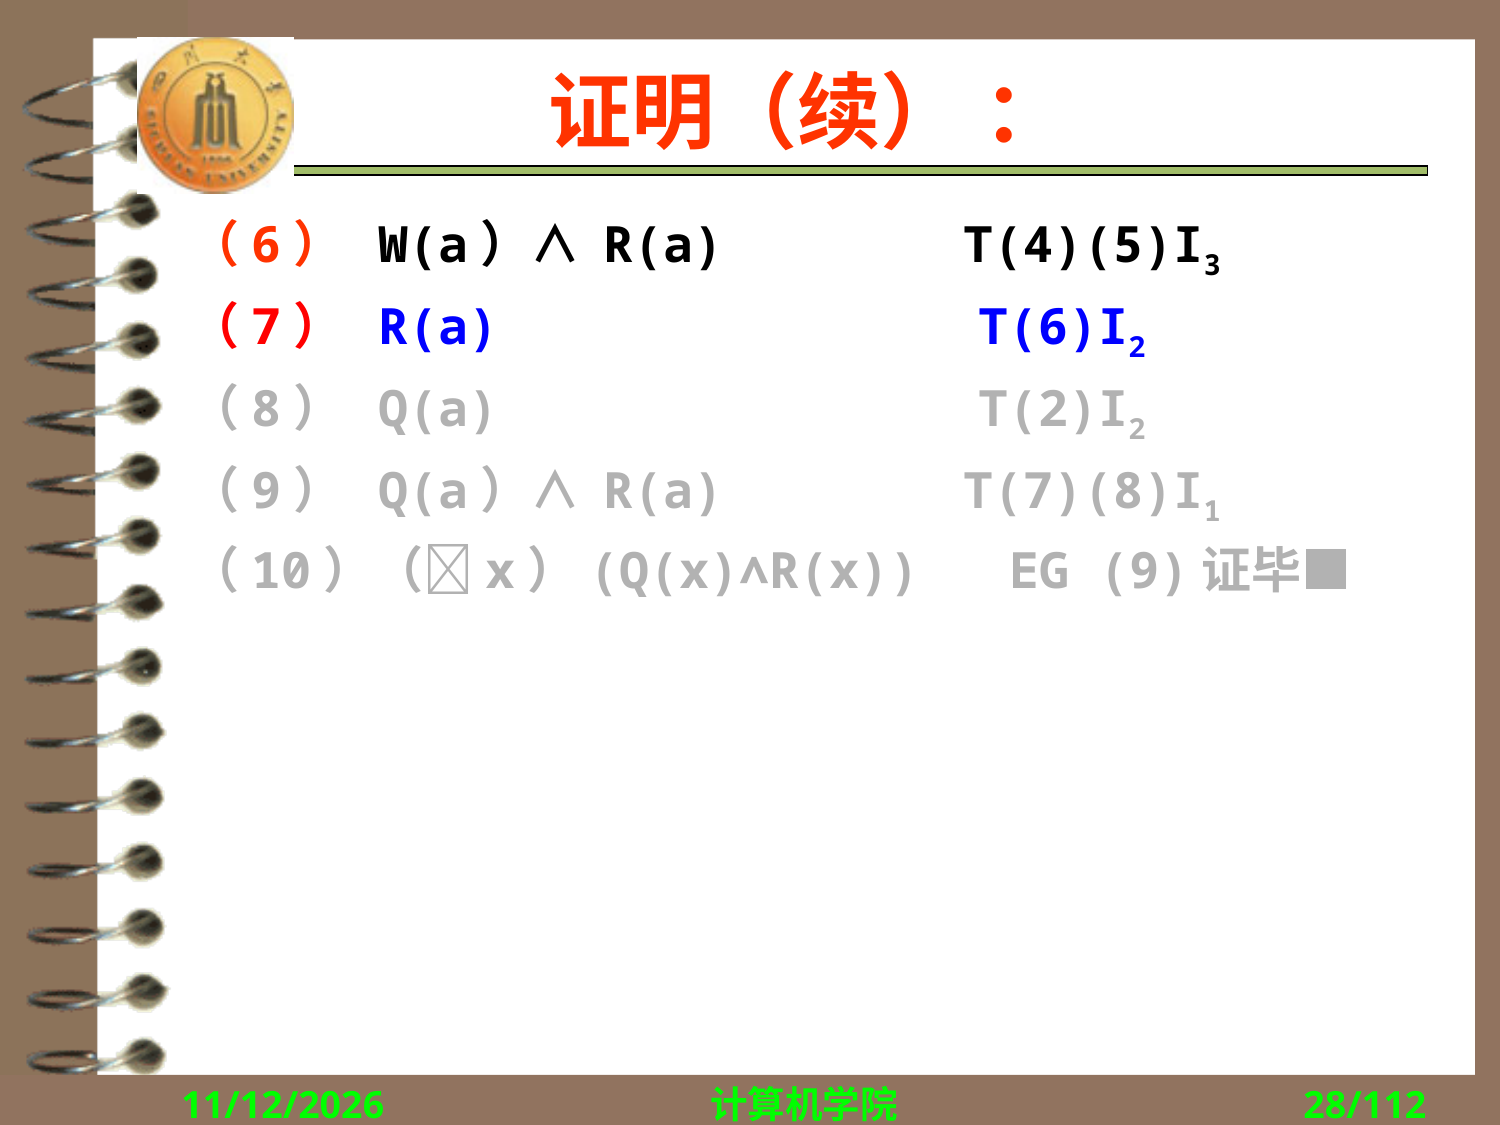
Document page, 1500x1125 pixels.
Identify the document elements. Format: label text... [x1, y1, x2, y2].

slide_number 28/112 [1128, 1073, 1442, 1100]
title 证明（续） ： [187, 50, 1428, 168]
footer 计算机学院 [479, 1073, 1128, 1100]
list （6） W(a）∧ R(a) T(4)(5)I3 （7） R(a) T(6)I2 （8） Q(a) T(2)I2 （9） Q(a）∧ R(a) T(7)(8)I1 （10）（x）(Q(x)∧R(x)) EG (9)证毕■ [174, 191, 1438, 710]
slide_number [166, 1073, 479, 1100]
picture [0, 0, 294, 1075]
